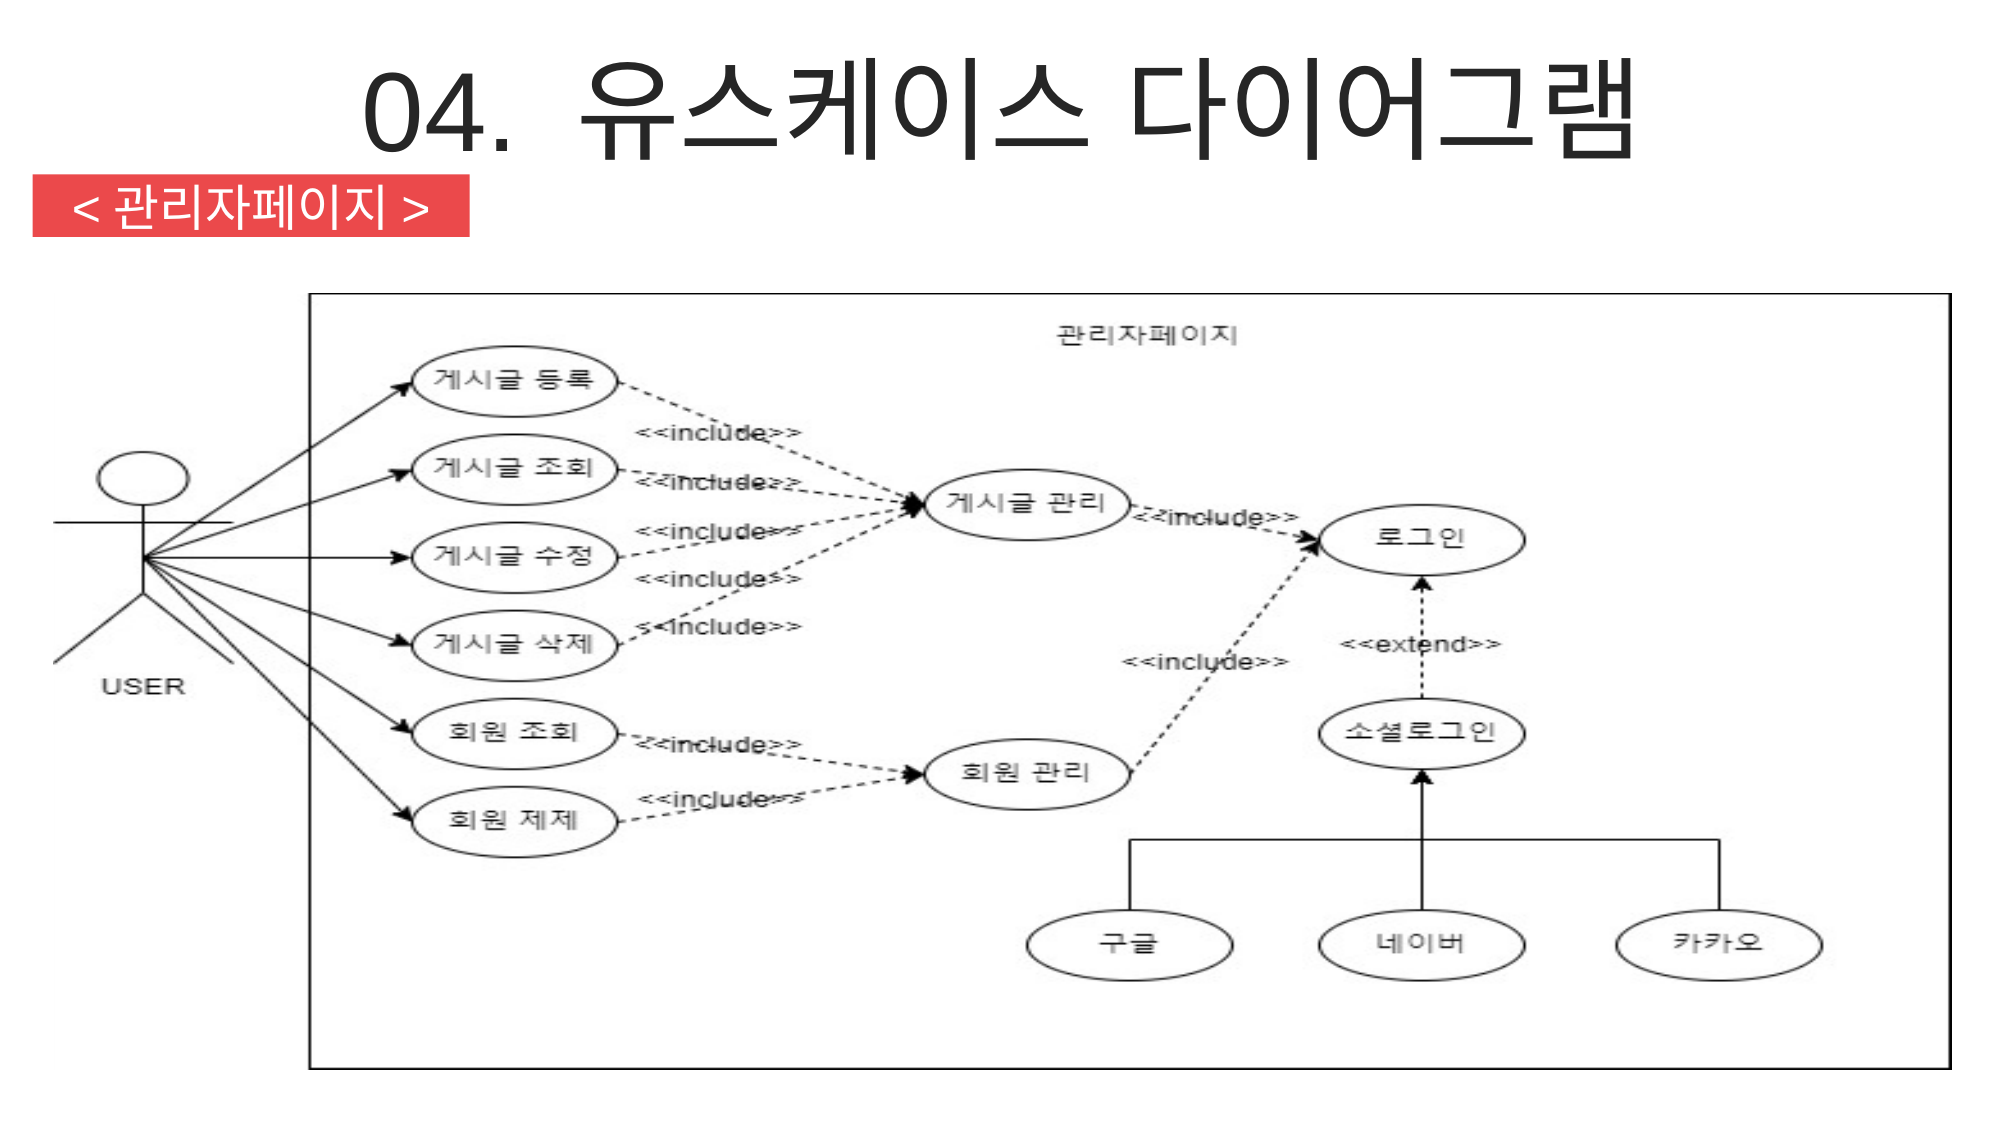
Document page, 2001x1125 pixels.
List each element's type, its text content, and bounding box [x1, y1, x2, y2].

picture [52, 293, 1952, 1070]
list 04. 유스케이스 다이어그램 [53, 55, 1952, 175]
text_box <관리자페이지> [32, 174, 470, 237]
